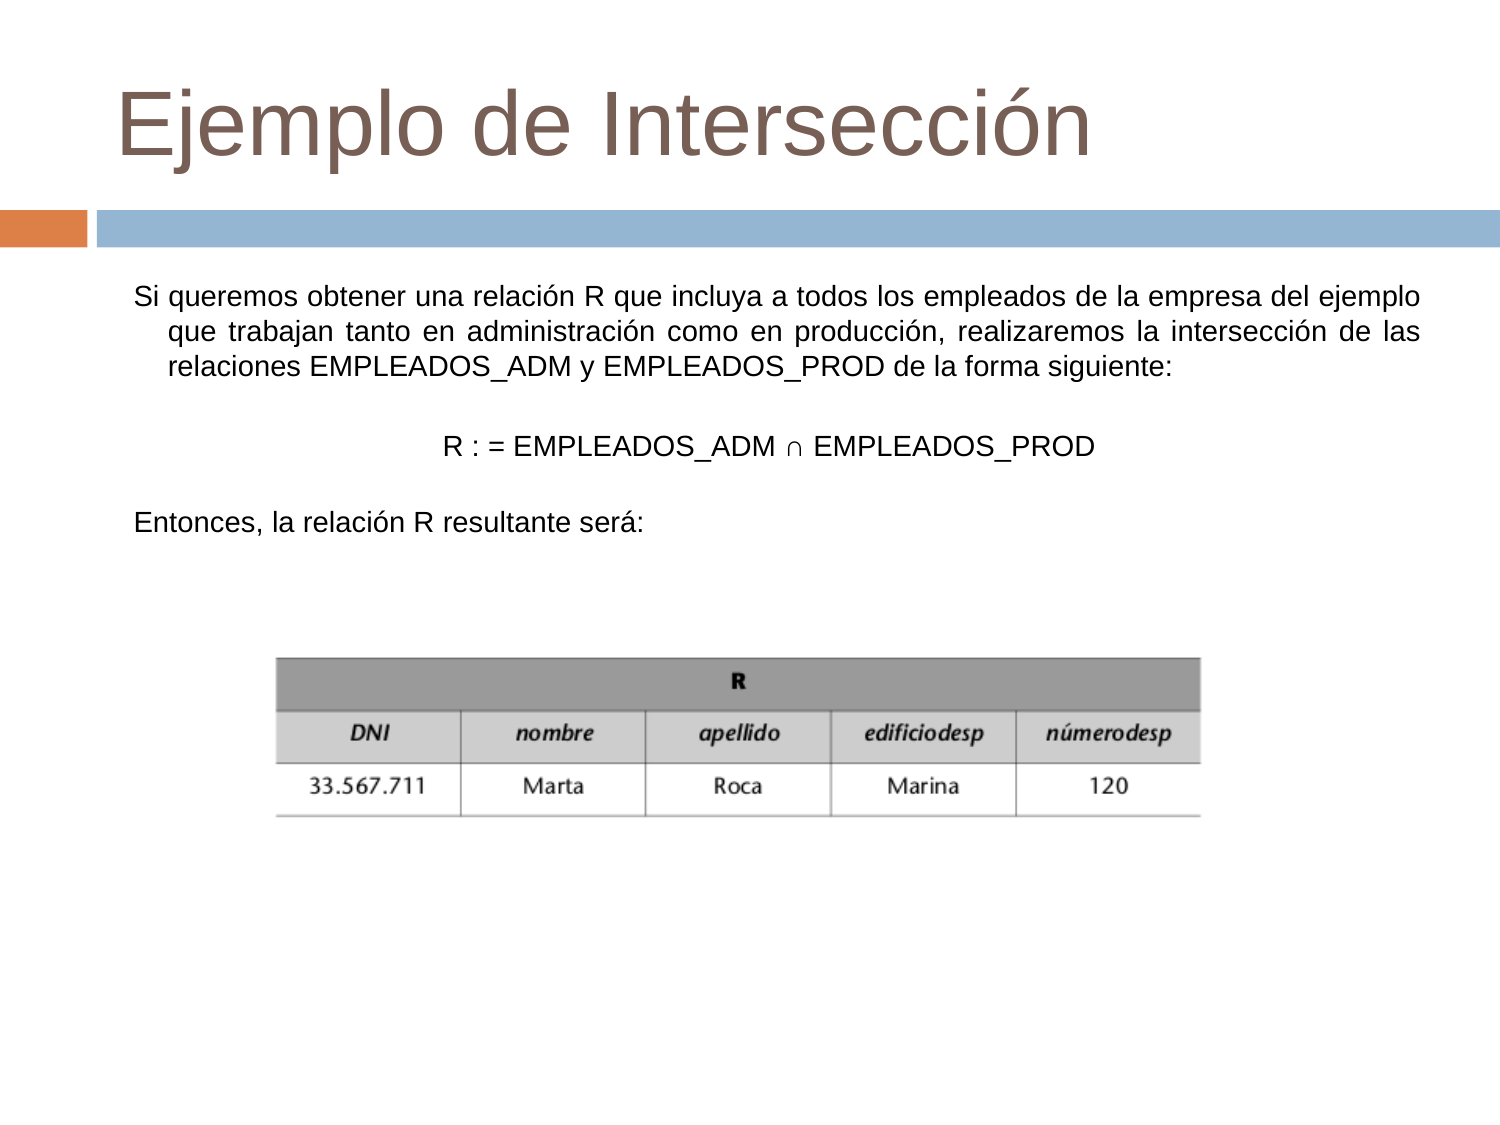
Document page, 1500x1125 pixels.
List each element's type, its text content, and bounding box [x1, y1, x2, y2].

list Si queremos obtener una relación R que incluya a todos los empleados de la empresa del ejemplo que trabajan tanto en administración como en producción, realizaremos la intersección de las relaciones EMPLEADOS_ADM y EMPLEADOS_PROD de la forma siguiente: R : = EMPLEADOS_ADM ∩ EMPLEADOS_PROD Entonces, la relación R resultante será: [100, 262, 1438, 1000]
title Ejemplo de Intersección [100, 37, 1438, 200]
picture [268, 646, 1208, 820]
